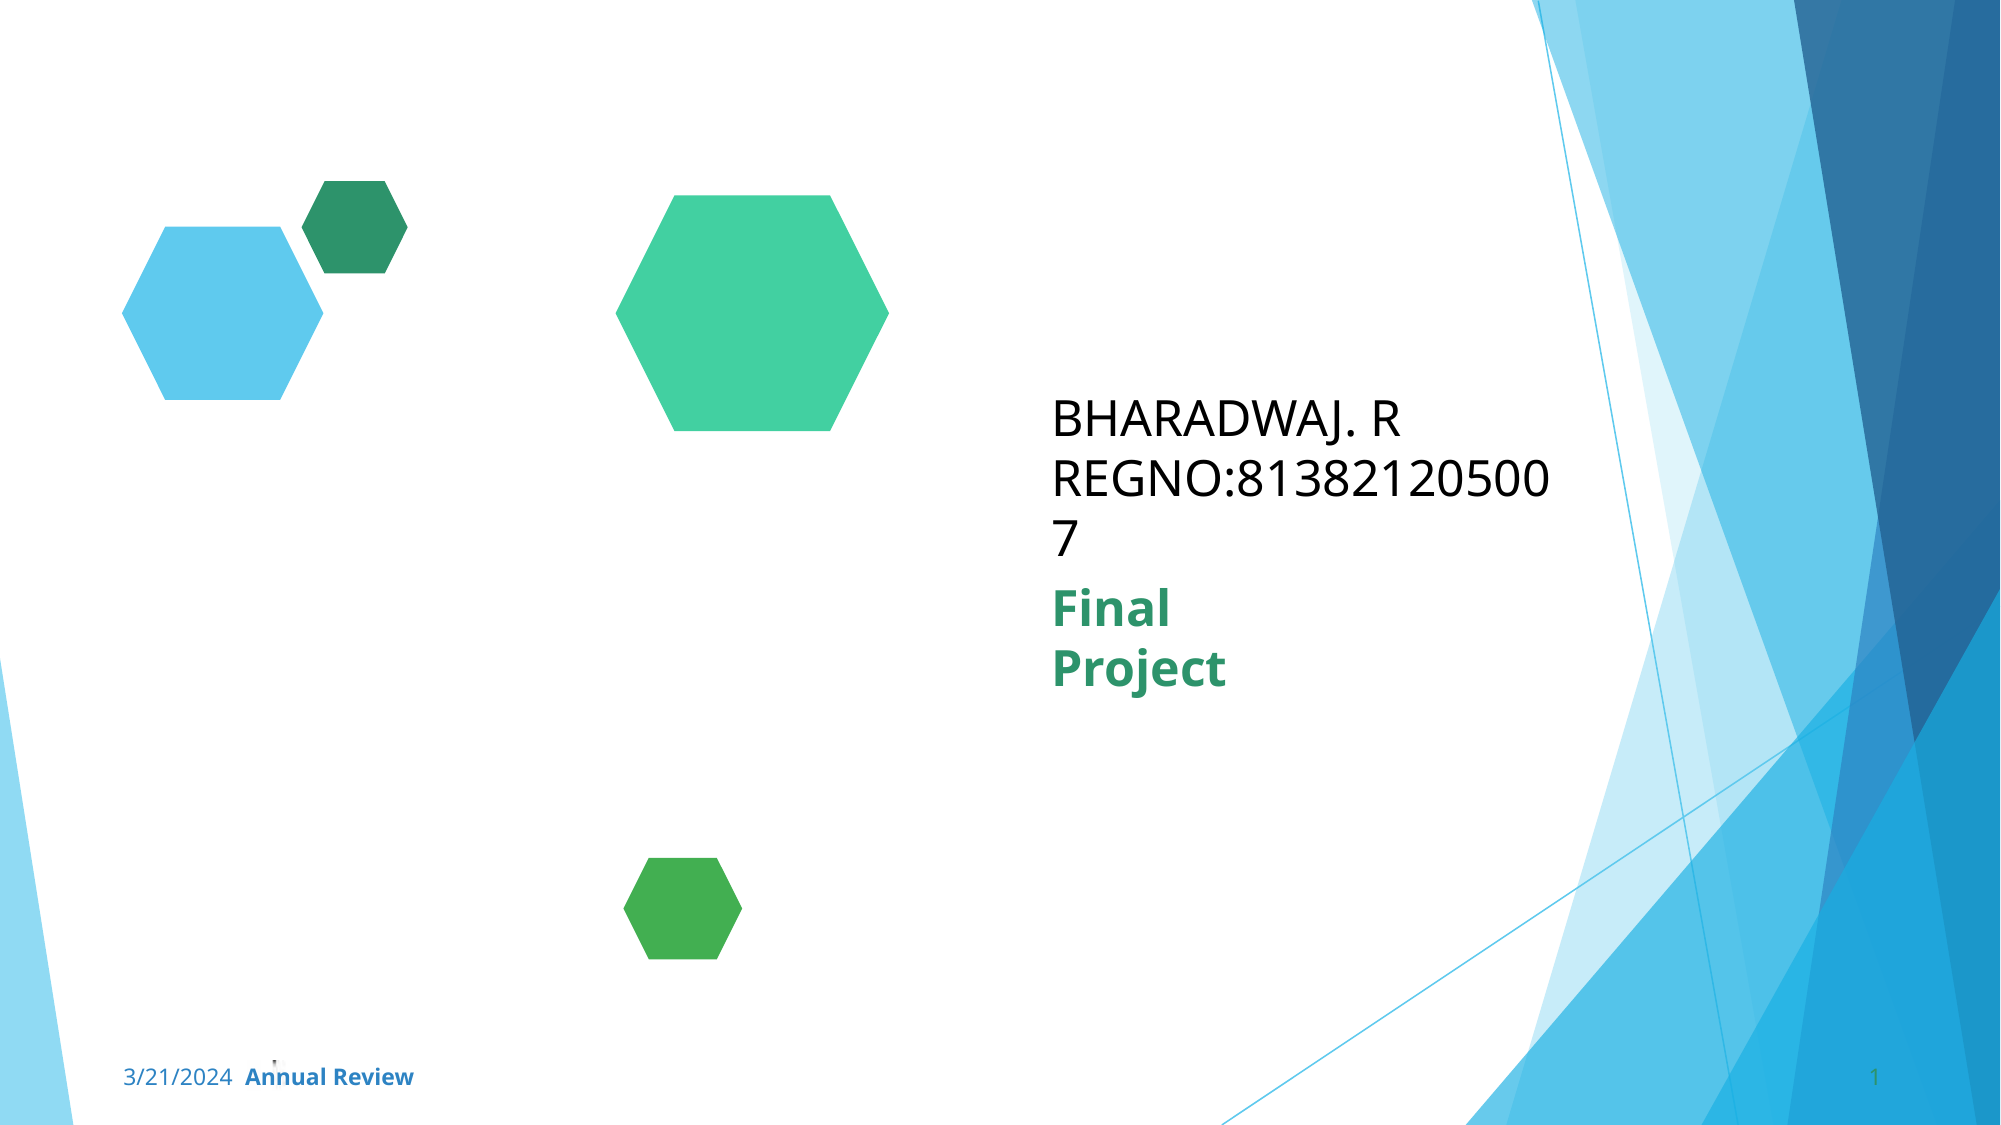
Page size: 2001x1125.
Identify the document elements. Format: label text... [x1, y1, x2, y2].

picture [110, 1060, 463, 1094]
title BHARADWAJ. R REGNO:813821205007 [524, 339, 1562, 672]
text_box Final Project [1049, 574, 1355, 697]
text_box [623, 857, 743, 960]
slide_number ‹#› [1862, 1061, 1888, 1125]
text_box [121, 180, 408, 401]
text_box [615, 195, 890, 339]
